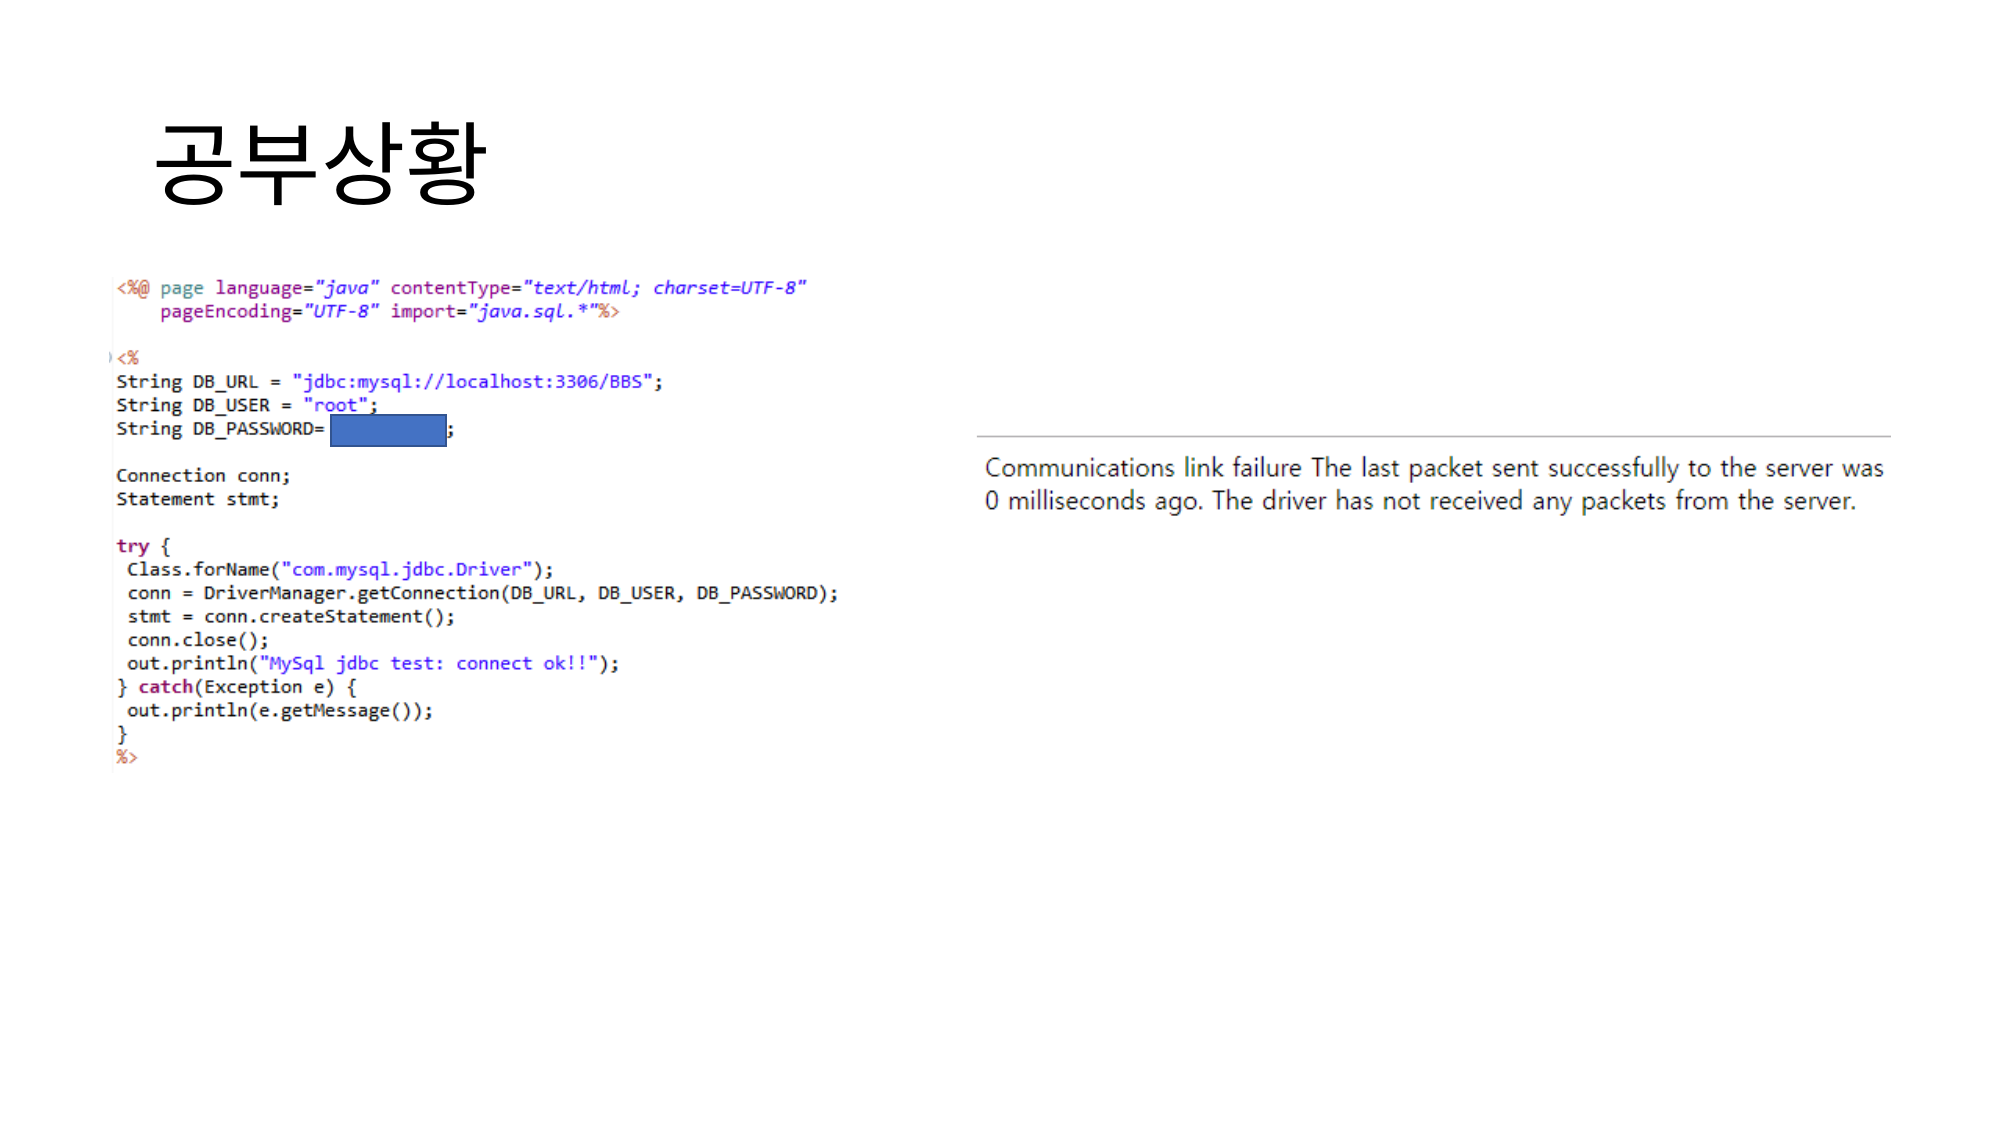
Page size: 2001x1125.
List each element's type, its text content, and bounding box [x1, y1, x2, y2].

picture [976, 430, 1891, 530]
title 공부상황 [137, 59, 1863, 278]
picture [109, 277, 871, 773]
